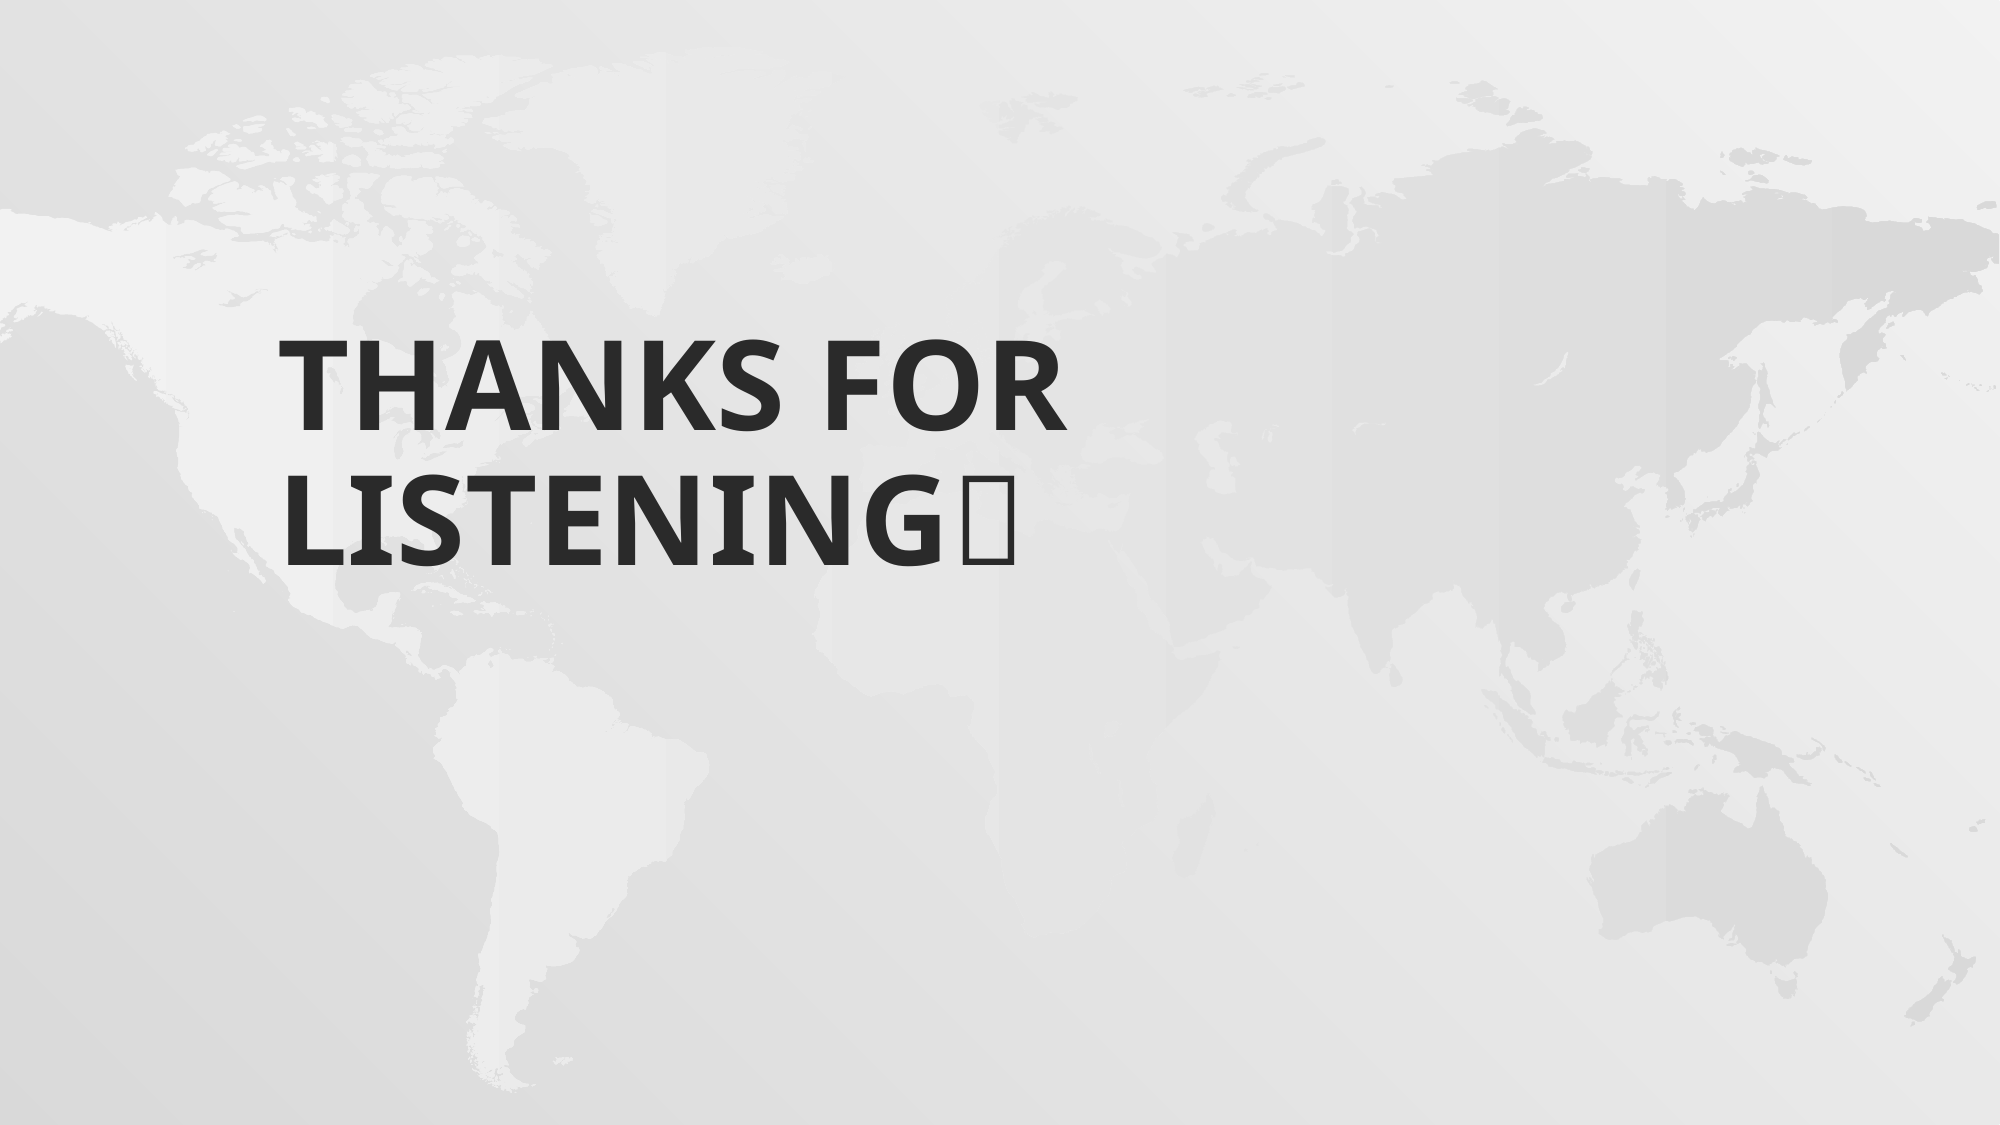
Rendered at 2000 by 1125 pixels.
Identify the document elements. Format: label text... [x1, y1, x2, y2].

title Thanks for listening [262, 99, 1863, 600]
